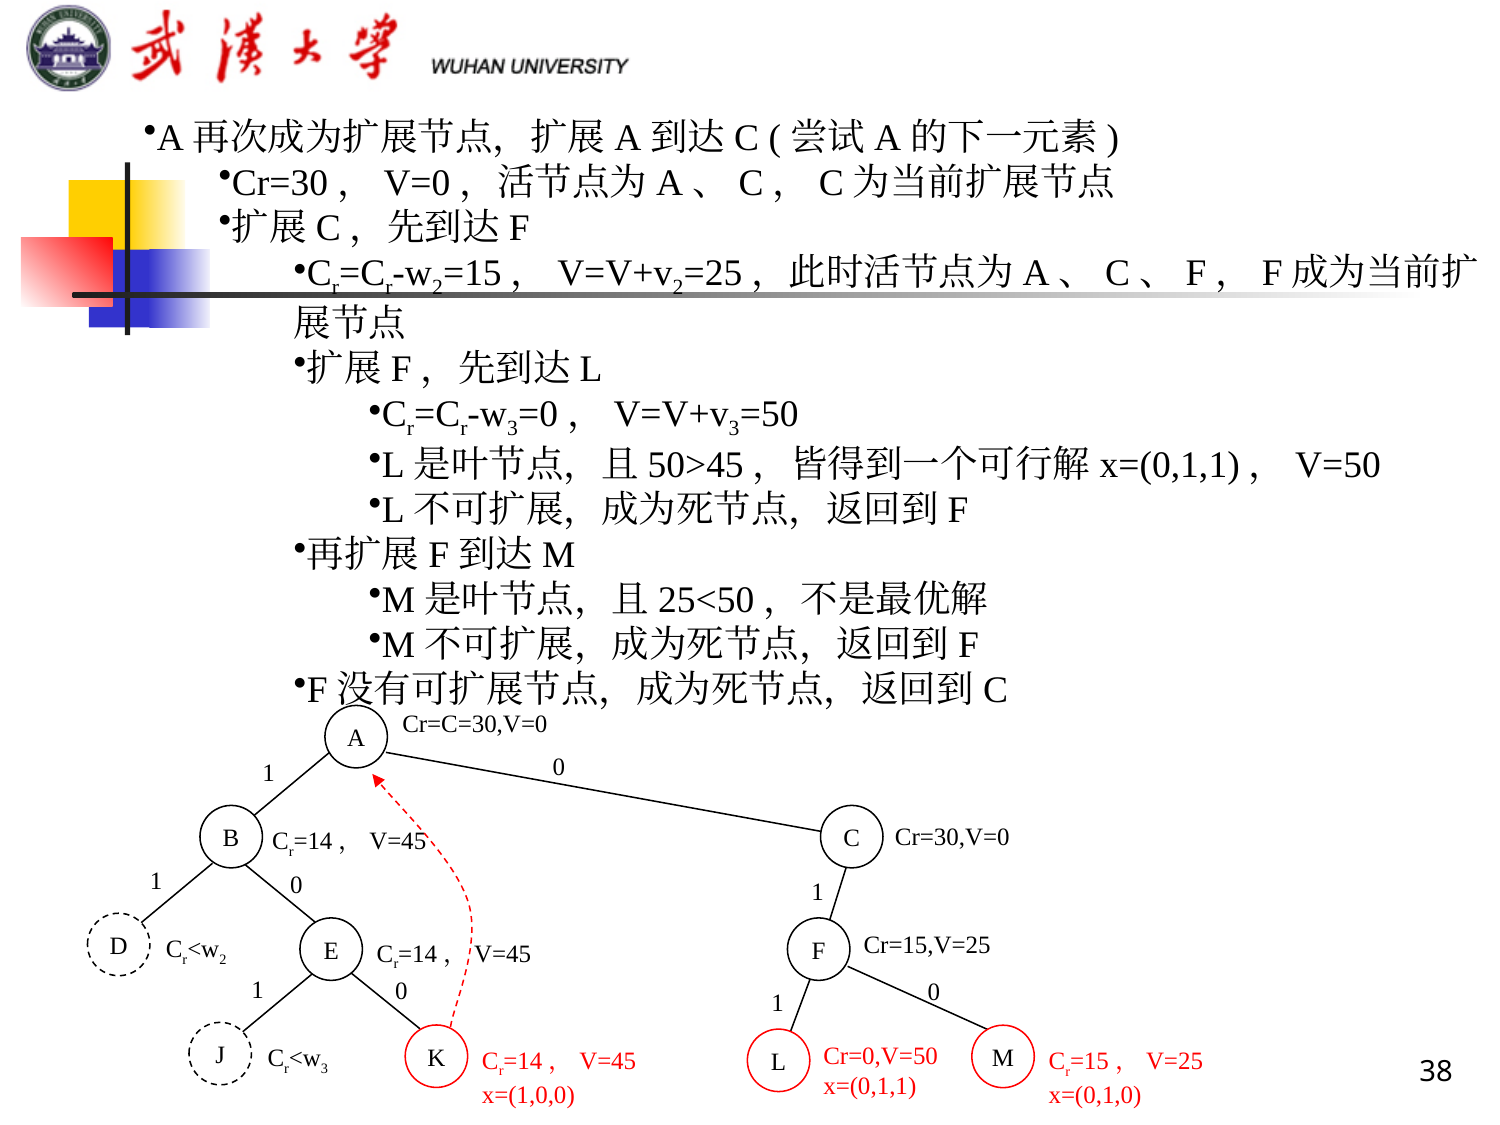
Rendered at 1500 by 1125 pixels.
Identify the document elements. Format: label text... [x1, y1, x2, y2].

text_box J [188, 1022, 252, 1085]
slide_number 38 [1155, 1024, 1468, 1100]
picture [0, 0, 643, 93]
text_box 1 [135, 856, 178, 902]
text_box 0 [537, 742, 580, 788]
text_box C [820, 805, 880, 868]
text_box Cr=15,V=25 [848, 921, 1006, 966]
text_box F [787, 917, 848, 981]
text_box 1 [247, 748, 290, 794]
text_box 1 [796, 867, 839, 913]
text_box 0 [380, 967, 423, 1013]
text_box Cr=14，V=45 x=(1,0,0) [467, 1037, 651, 1116]
text_box K [405, 1024, 467, 1088]
text_box 1 [756, 979, 799, 1024]
text_box Cr=15，V=25 x=(0,1,0) [1033, 1037, 1218, 1117]
text_box Cr<w3 [252, 1034, 344, 1084]
text_box Cr=0,V=50 x=(0,1,1) [808, 1032, 954, 1107]
text_box D [87, 913, 150, 976]
text_box Cr=C=30,V=0 [387, 699, 564, 745]
text_box [372, 773, 472, 1028]
text_box 0 [275, 860, 318, 906]
text_box Cr<w2 [151, 925, 242, 975]
text_box Cr=30,V=0 [880, 813, 1025, 858]
text_box Cr=14，V=45 [257, 817, 400, 867]
text_box E [299, 917, 361, 981]
text_box Cr=14，V=45 [361, 930, 435, 979]
text_box 0 [912, 967, 955, 1013]
text_box A [324, 705, 387, 768]
text_box L [747, 1029, 808, 1092]
text_box Cr=14，V=45 [411, 817, 442, 853]
text_box B [199, 805, 257, 868]
text_box Cr=14，V=45 [465, 930, 546, 979]
text_box A再次成为扩展节点，扩展A到达C (尝试A的下一元素) Cr=30，V=0，活节点为A、C，C为当前扩展节点 扩展C，先到达F Cr=Cr-w2=15，V=V+v2=25，此时活节点为A、C、F，F成为当前扩展节点 扩展F，先到达L Cr=Cr-w3=0，V=V+v3=50 L是叶节点，且50>45，皆得到一个可行解x=(0,1,1)，V=50 L不可扩展，成为死节点，返回到F 再扩展F到达M M是叶节点，且25<50，不是最优解 M不可扩展，成为死节点，返回到F F没有可扩展节点，成为死节点，返回到C [68, 112, 1500, 755]
text_box 1 [236, 965, 279, 1011]
text_box M [971, 1025, 1033, 1088]
